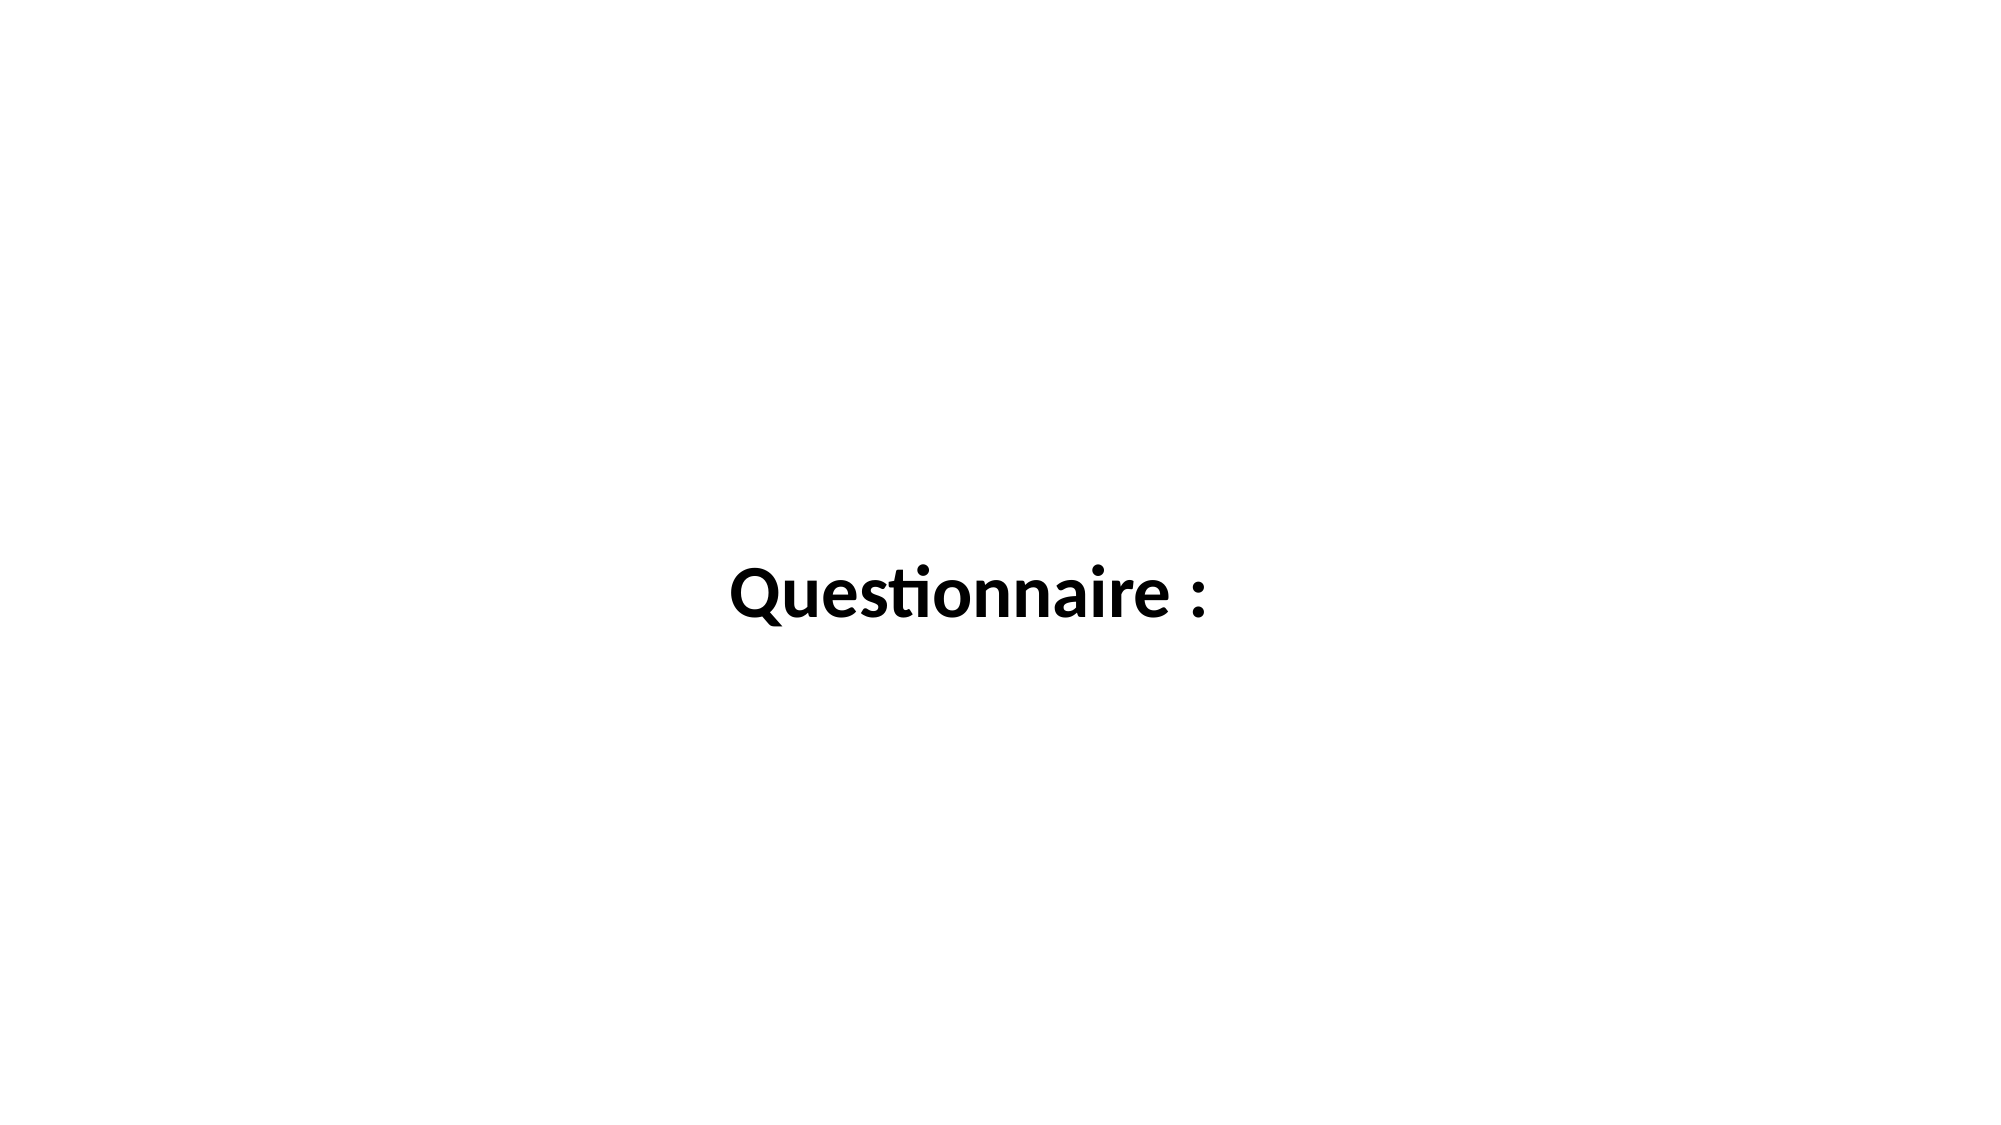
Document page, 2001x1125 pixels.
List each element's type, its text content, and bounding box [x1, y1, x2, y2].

text_box Questionnaire : [714, 535, 1757, 641]
